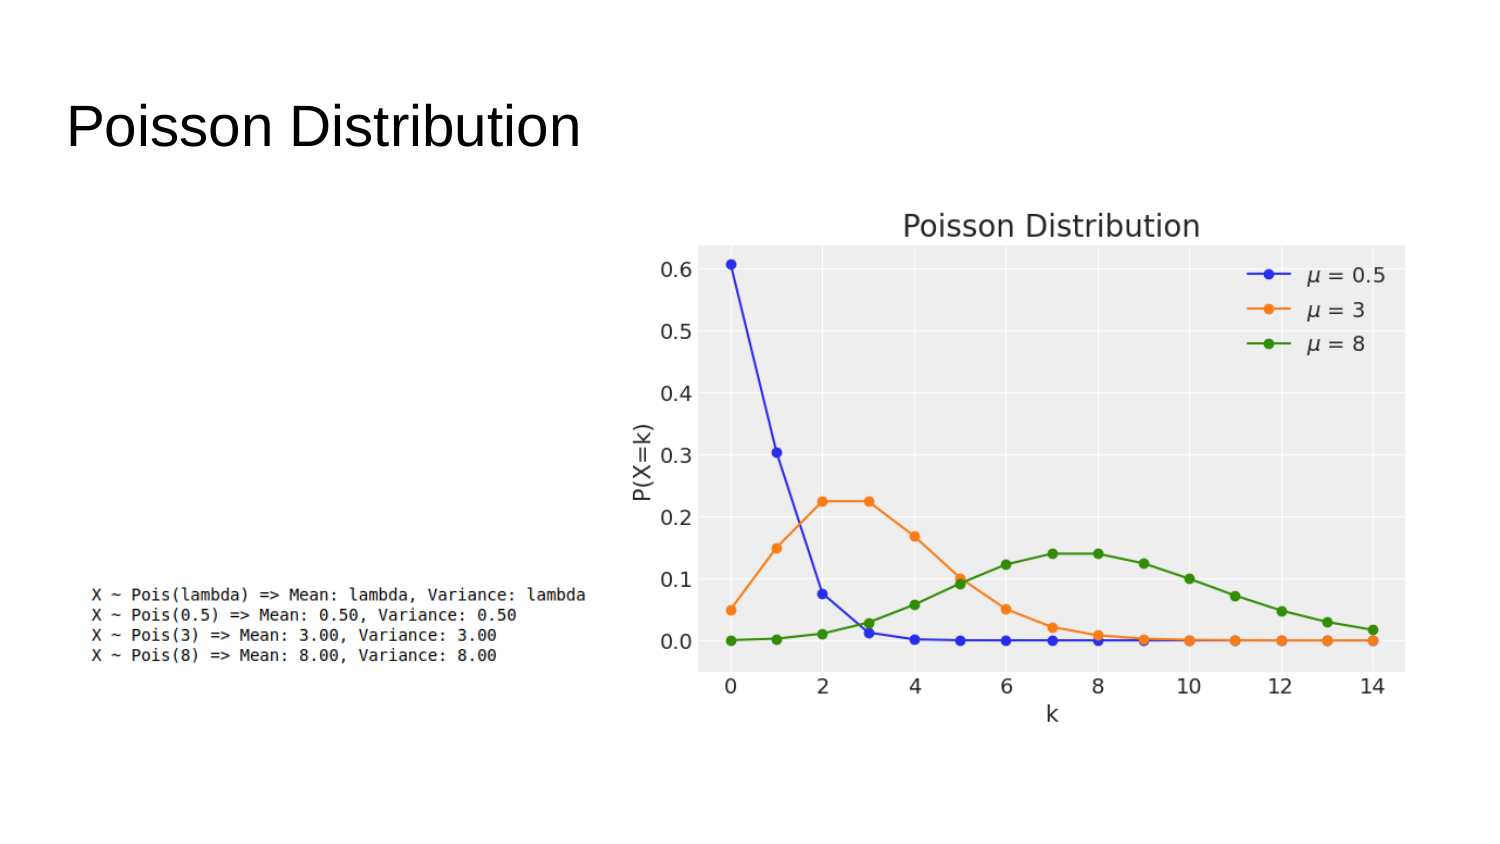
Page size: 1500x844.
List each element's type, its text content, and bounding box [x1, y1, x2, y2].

title Poisson Distribution [51, 72, 1449, 167]
picture [60, 202, 1415, 736]
